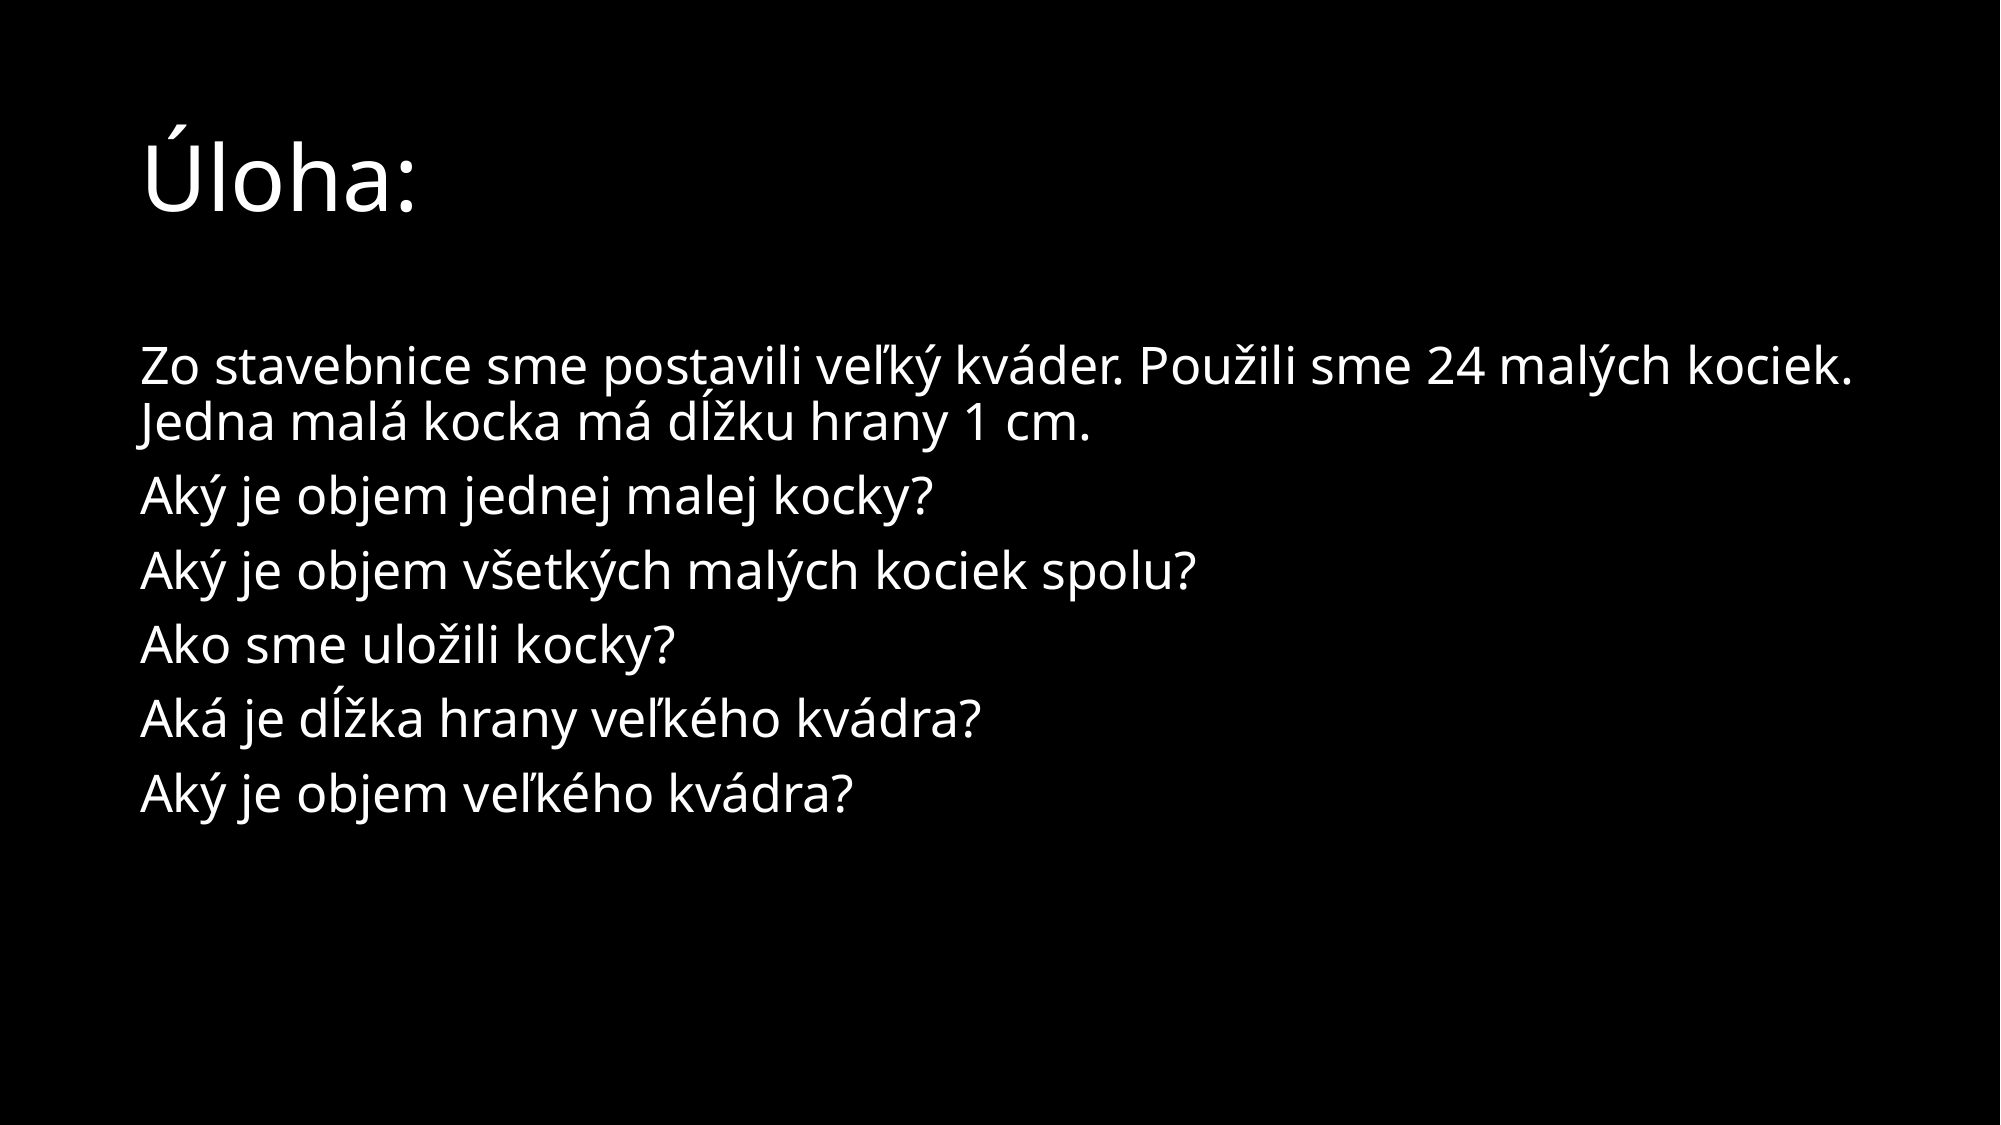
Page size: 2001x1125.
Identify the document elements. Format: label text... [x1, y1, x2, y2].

list Zo stavebnice sme postavili veľký kváder. Použili sme 24 malých kociek. Jedna malá kocka má dĺžku hrany 1 cm. Aký je objem jednej malej kocky? Aký je objem všetkých malých kociek spolu? Ako sme uložili kocky? Aká je dĺžka hrany veľkého kvádra? Aký je objem veľkého kvádra? [125, 332, 1875, 833]
title Úloha: [125, 125, 1625, 332]
